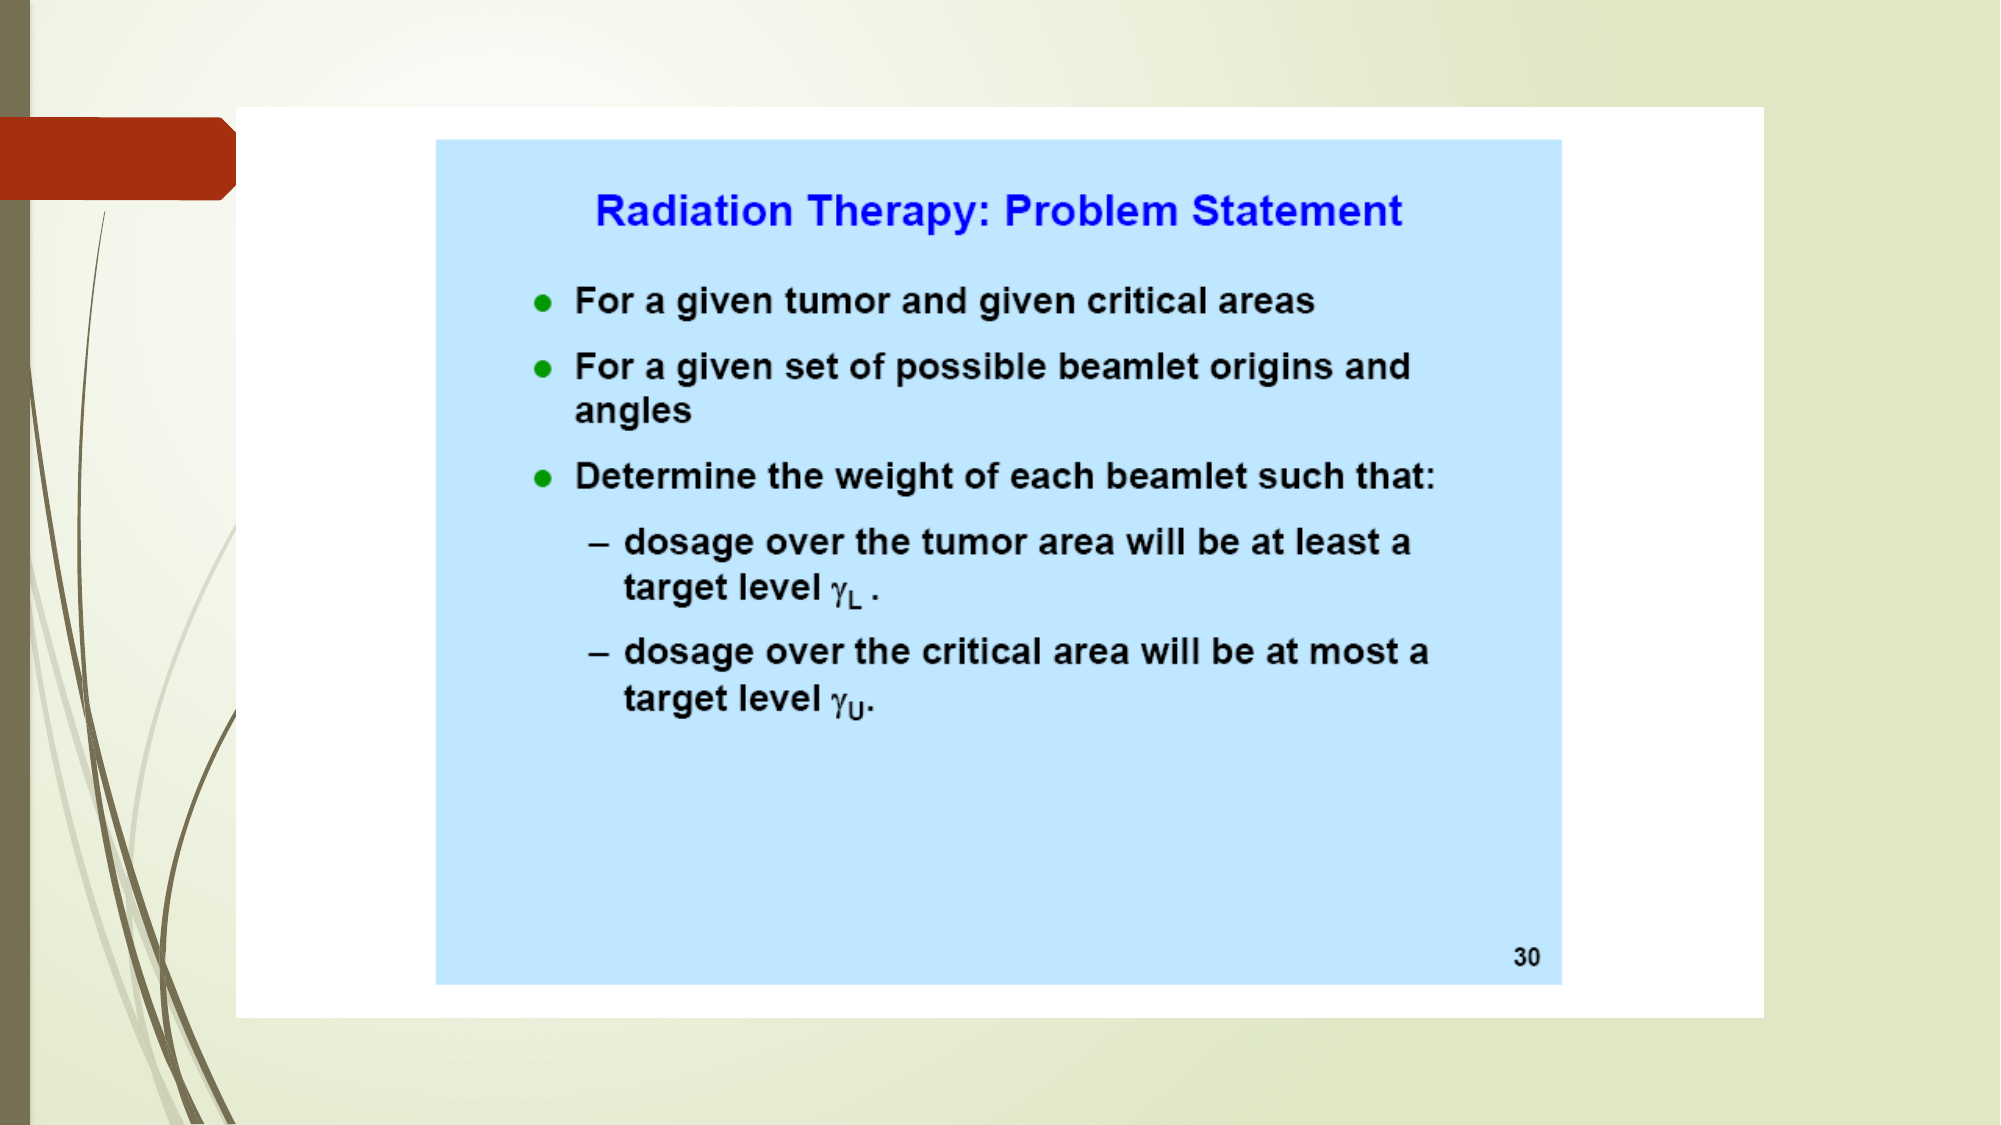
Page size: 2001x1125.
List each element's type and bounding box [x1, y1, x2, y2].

picture [236, 107, 1764, 1018]
